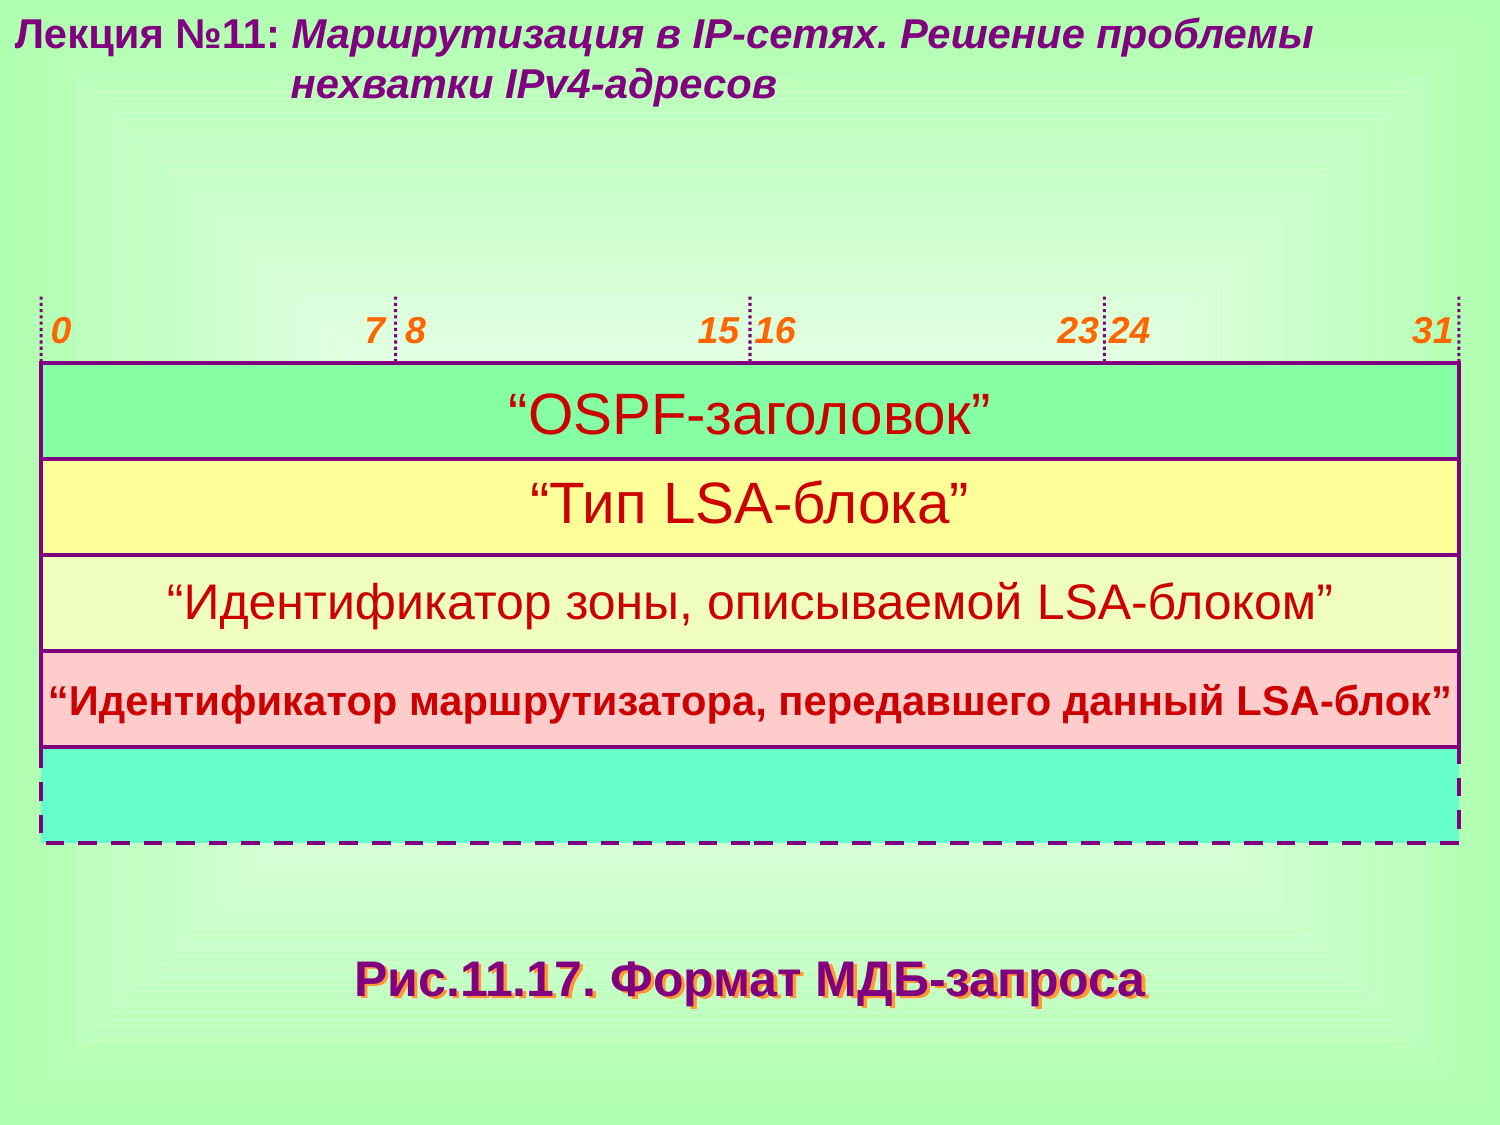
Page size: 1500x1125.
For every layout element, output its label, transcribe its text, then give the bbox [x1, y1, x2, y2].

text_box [40, 296, 1460, 844]
text_box Рис.11.17. Формат МДБ-запроса [0, 938, 1500, 1014]
text_box Лекция №11: Маршрутизация в IP-сетях. Решение проблемы нехватки IPv4-адресов [0, 0, 1355, 115]
